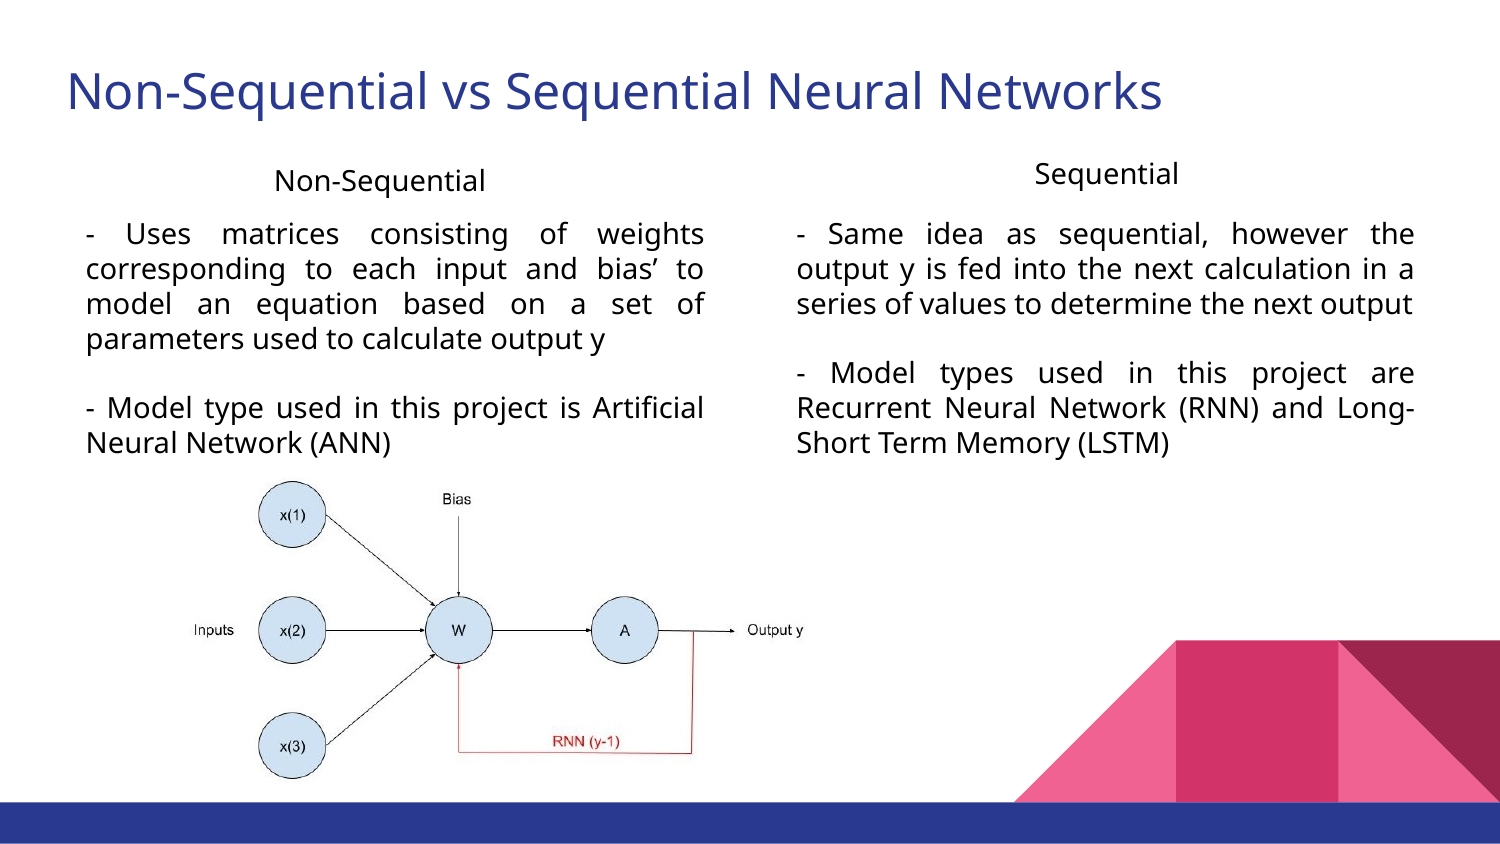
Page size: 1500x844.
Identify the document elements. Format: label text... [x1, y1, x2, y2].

title Non-Sequential vs Sequential Neural Networks [51, 40, 1449, 141]
text_box - Uses matrices consisting of weights corresponding to each input and bias’ to model an equation based on a set of parameters used to calculate output y - Model type used in this project is Artificial Neural Network (ANN) [70, 200, 720, 545]
picture [188, 477, 808, 784]
text_box Non-Sequential [258, 147, 599, 200]
text_box - Same idea as sequential, however the output y is fed into the next calculation in a series of values to determine the next output - Model types used in this project are Recurrent Neural Network (RNN) and Long-Short Term Memory (LSTM) [781, 200, 1431, 475]
text_box Sequential [1019, 140, 1351, 200]
